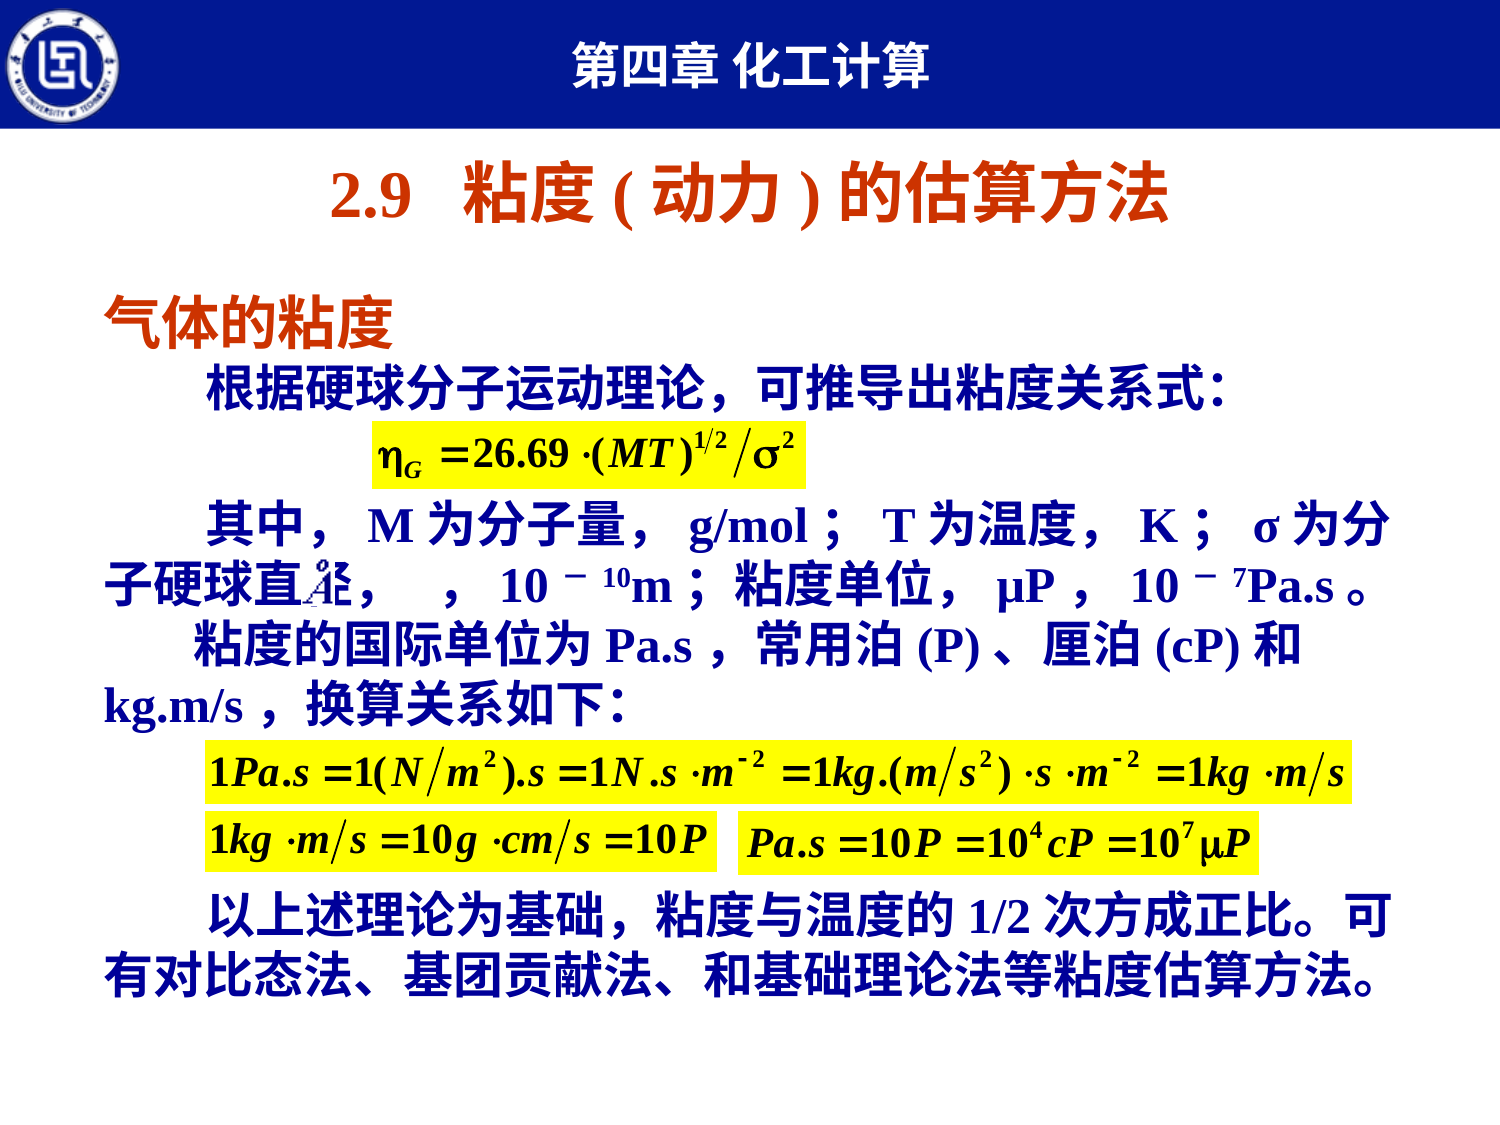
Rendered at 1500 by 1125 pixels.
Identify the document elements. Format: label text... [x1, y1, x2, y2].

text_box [204, 739, 1353, 805]
text_box 气体的粘度 根据硬球分子运动理论，可推导出粘度关系式： [88, 278, 1447, 424]
text_box 其中，M为分子量，g/mol；T为温度，K；σ为分子硬球直径， ，10－10m；粘度单位，μP，10－7Pa.s。 粘度的国际单位为Pa.s，常用泊(P)、厘泊(cP)和kg.m/s，换算关系如下： [88, 484, 1447, 740]
picture [300, 558, 335, 606]
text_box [371, 420, 807, 490]
picture [1, 7, 123, 126]
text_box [738, 813, 1259, 876]
title 2.9 粘度(动力)的估算方法 [94, 143, 1407, 256]
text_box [204, 810, 718, 872]
text_box 以上述理论为基础，粘度与温度的1/2次方成正比。可有对比态法、基团贡献法、和基础理论法等粘度估算方法。 [88, 876, 1447, 1012]
